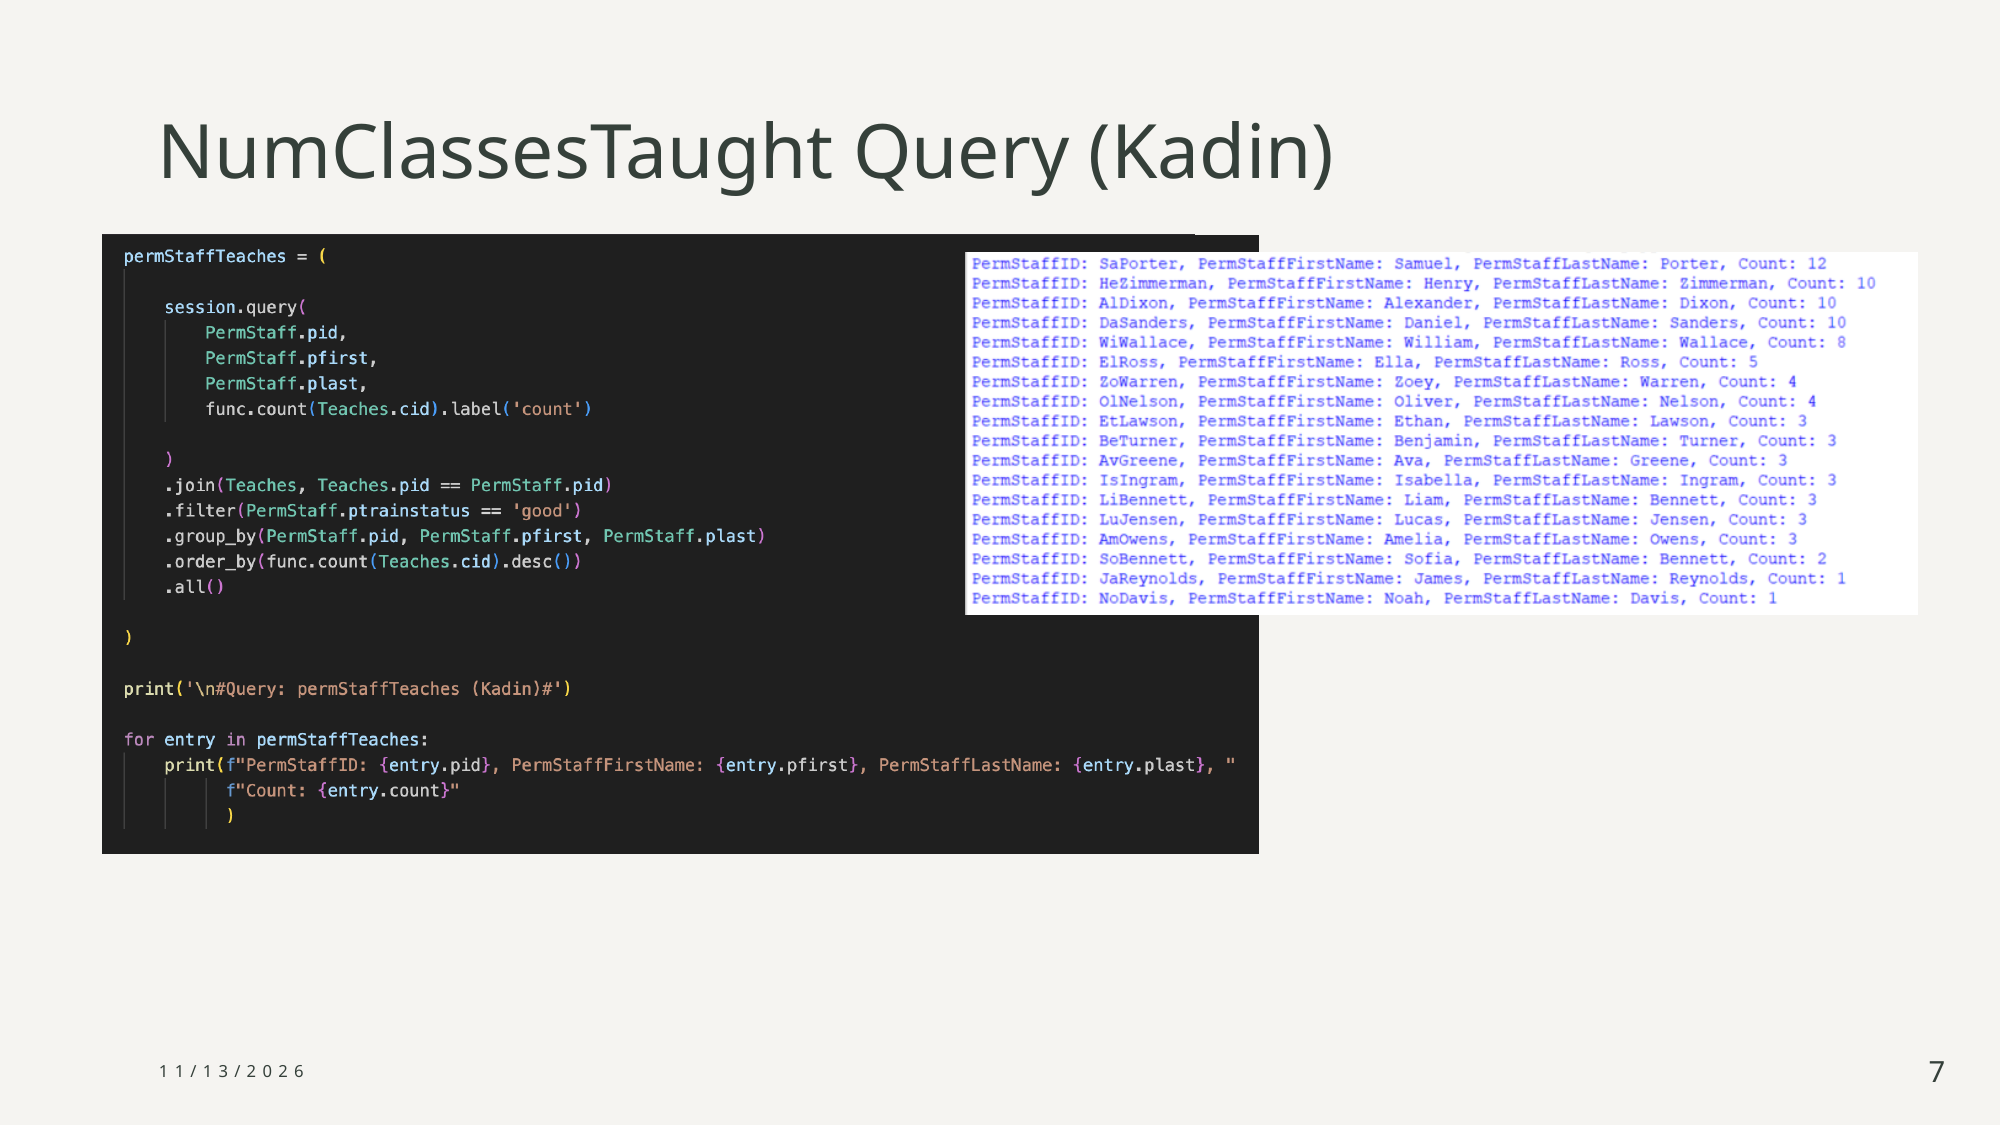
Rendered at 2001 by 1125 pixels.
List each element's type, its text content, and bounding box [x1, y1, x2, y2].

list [964, 251, 1918, 615]
slide_number 7 [1875, 1042, 1961, 1103]
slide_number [143, 1042, 594, 1103]
title NumClassesTaught Query (Kadin) [142, 96, 1858, 251]
picture [101, 234, 1259, 854]
